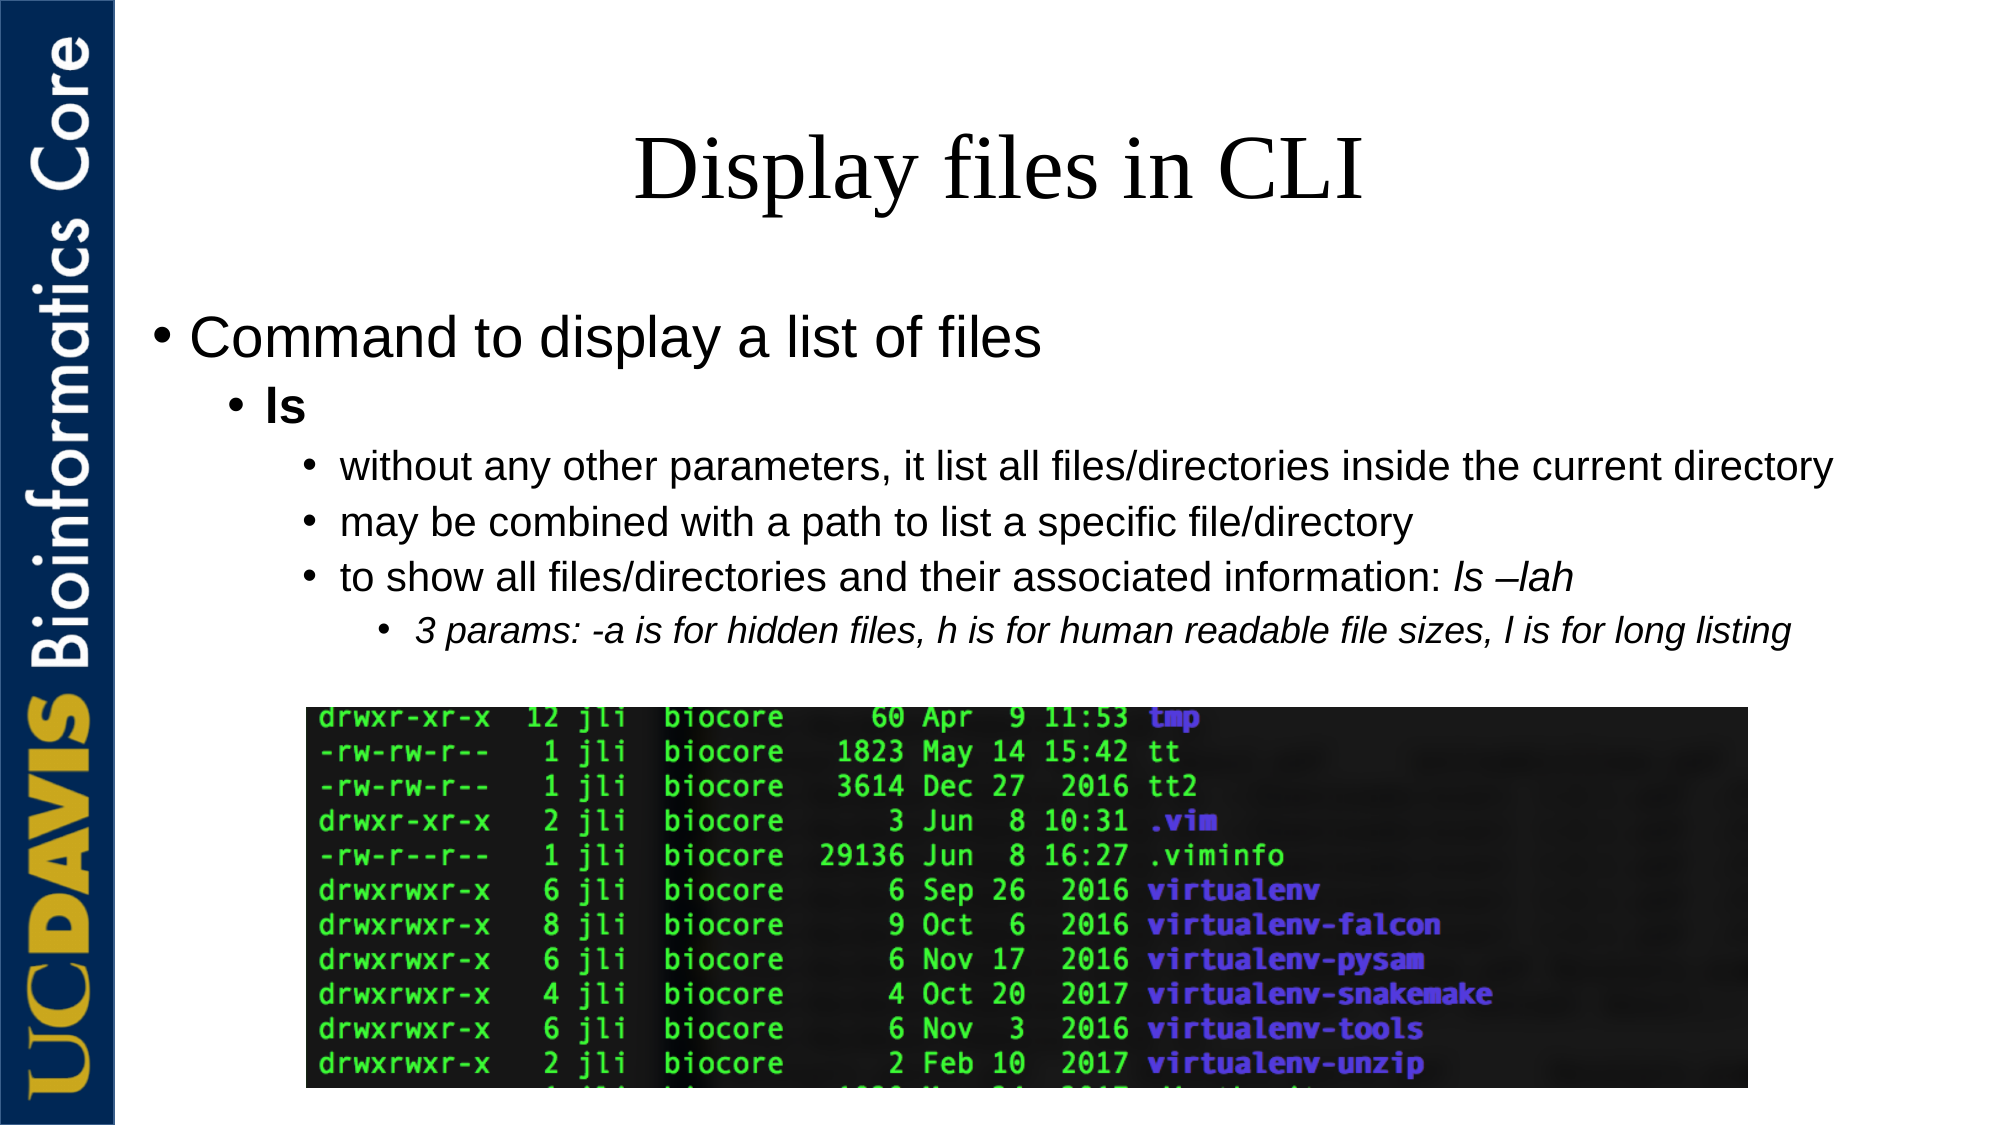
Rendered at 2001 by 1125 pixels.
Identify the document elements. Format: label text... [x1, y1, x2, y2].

title Display files in CLI [137, 59, 1863, 278]
picture [8, 0, 112, 1121]
picture [306, 707, 1748, 1088]
list Command to display a list of files ls without any other parameters, it list all files/directories inside the current directory may be combined with a path to list a specific file/directory to show all files/directories and their associated information: ls –lah 3 params: -a is for hidden files, h is for human readable file sizes, l is for long listing [137, 299, 1863, 686]
